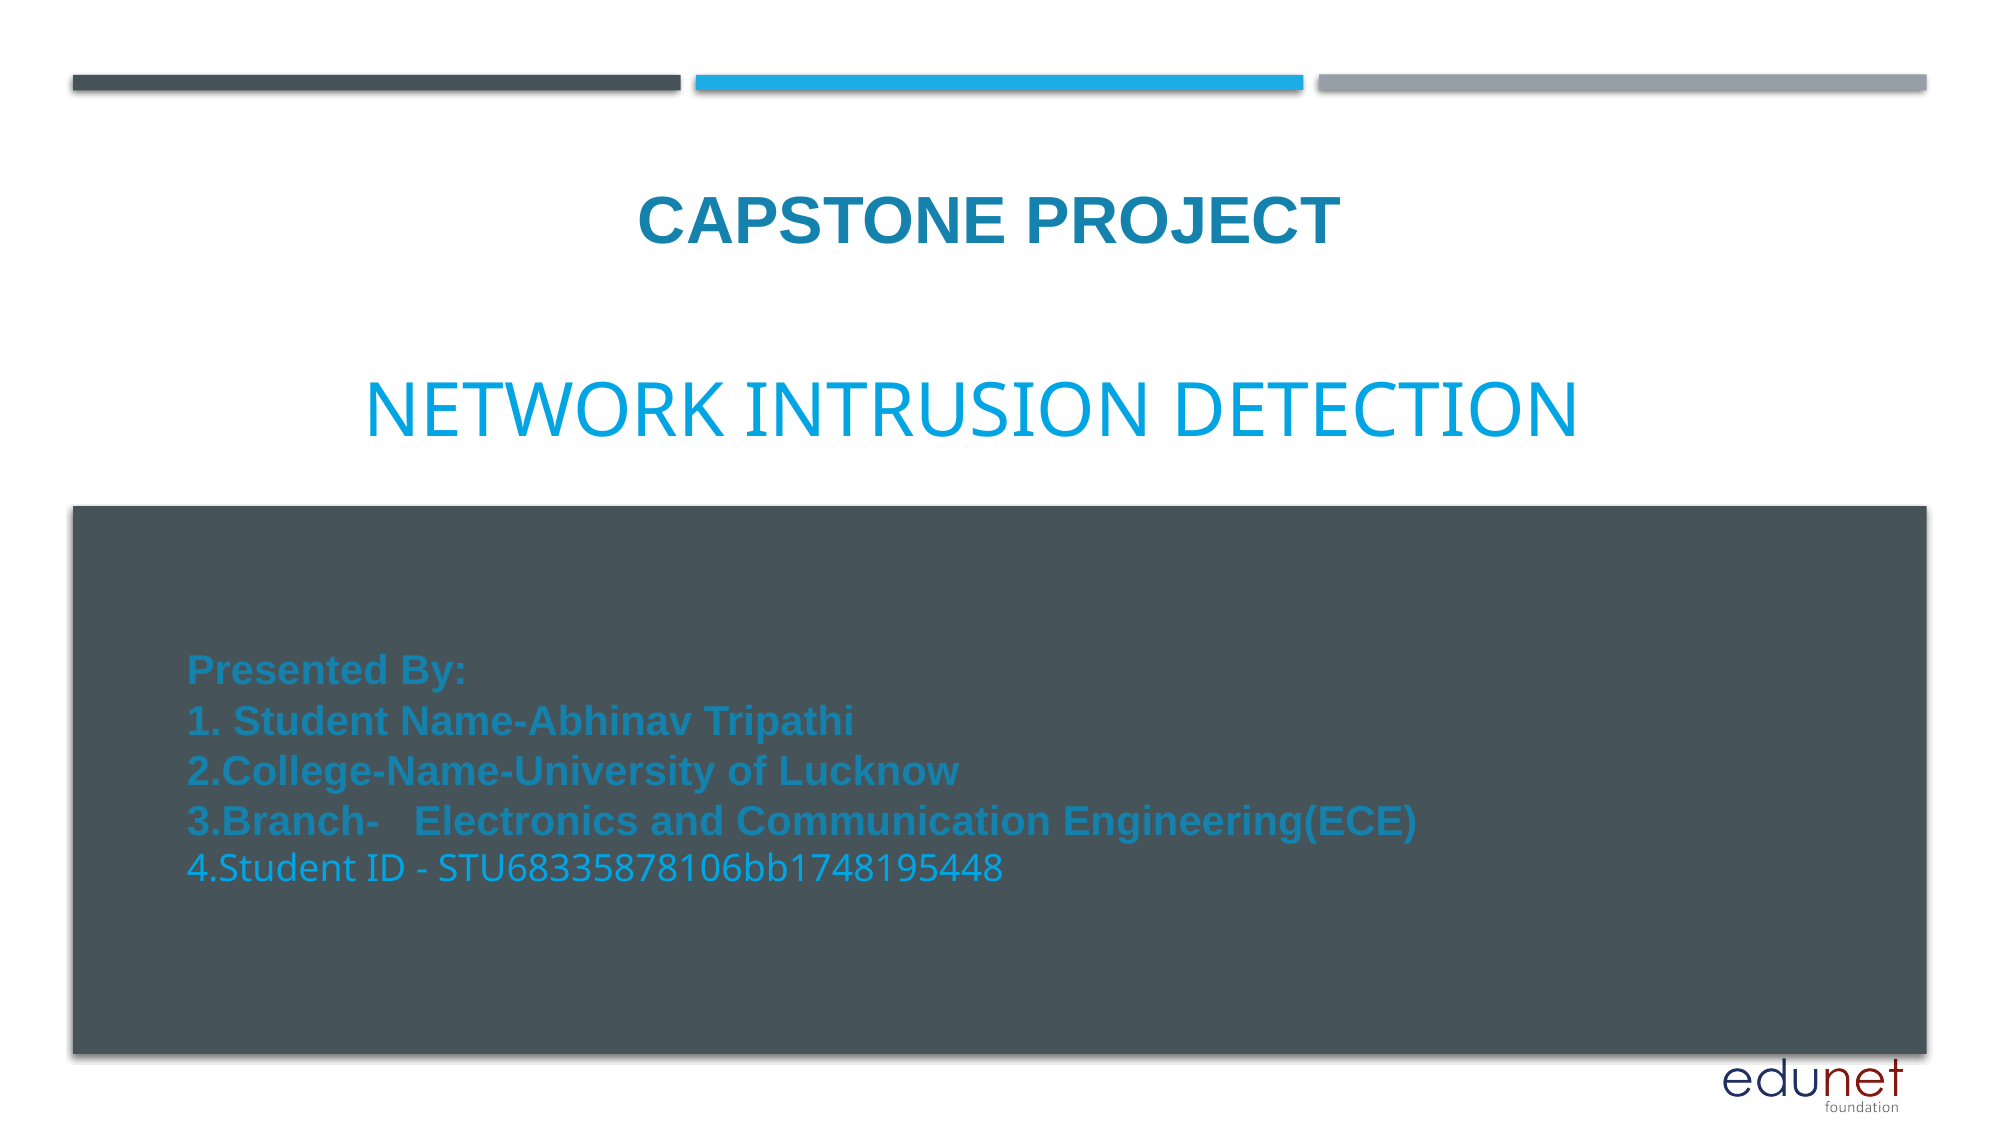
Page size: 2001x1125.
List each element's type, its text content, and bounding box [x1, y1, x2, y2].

picture [1719, 1056, 1905, 1116]
text_box Presented By: 1. Student Name-Abhinav Tripathi 2.College-Name-University of Lucknow 3.Branch- Electronics and Communication Engineering(ECE) 4.Student ID - STU68335878106bb1748195448 [171, 635, 1829, 896]
title Network Intrusion Detection [222, 298, 1723, 460]
text_box CAPSTONE PROJECT [0, 169, 2000, 265]
